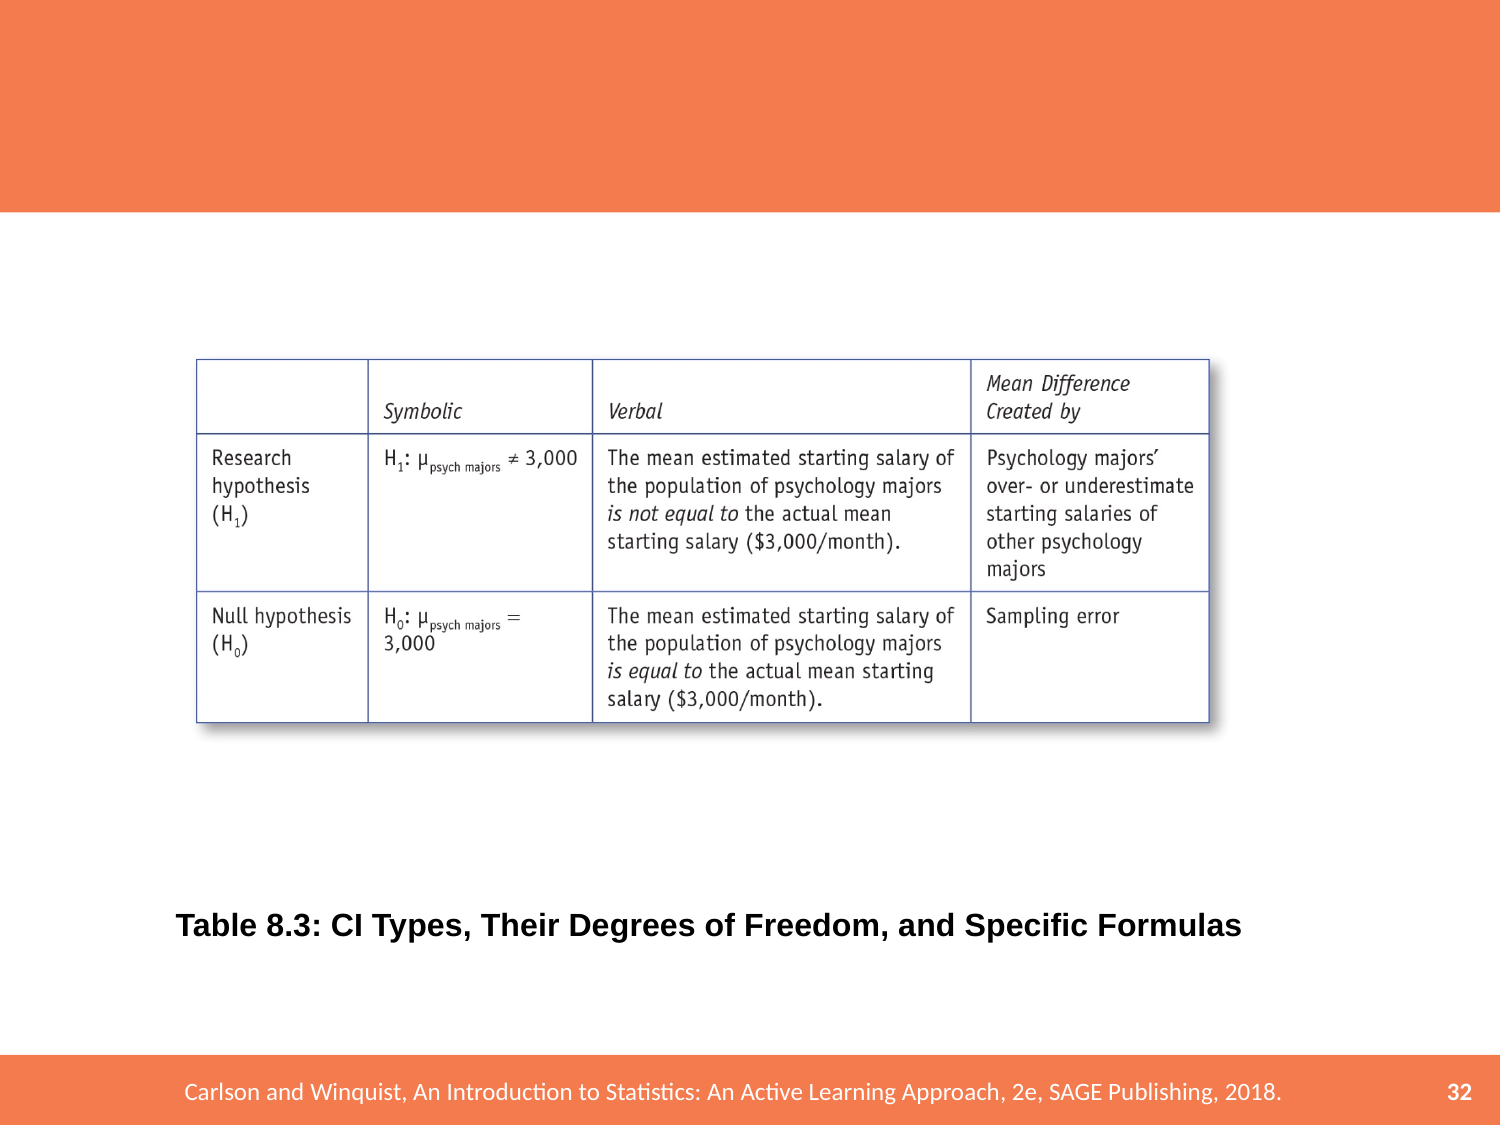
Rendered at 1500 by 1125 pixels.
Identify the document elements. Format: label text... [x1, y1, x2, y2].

footer Carlson and Winquist, An Introduction to Statistics: An Active Learning Approach, 2e, SAGE Publishing, 2018. [150, 1060, 1325, 1121]
title Table 8.3: CI Types, Their Degrees of Freedom, and Specific Formulas [91, 875, 1330, 950]
slide_number 32 [1387, 1060, 1488, 1120]
picture [189, 352, 1231, 745]
